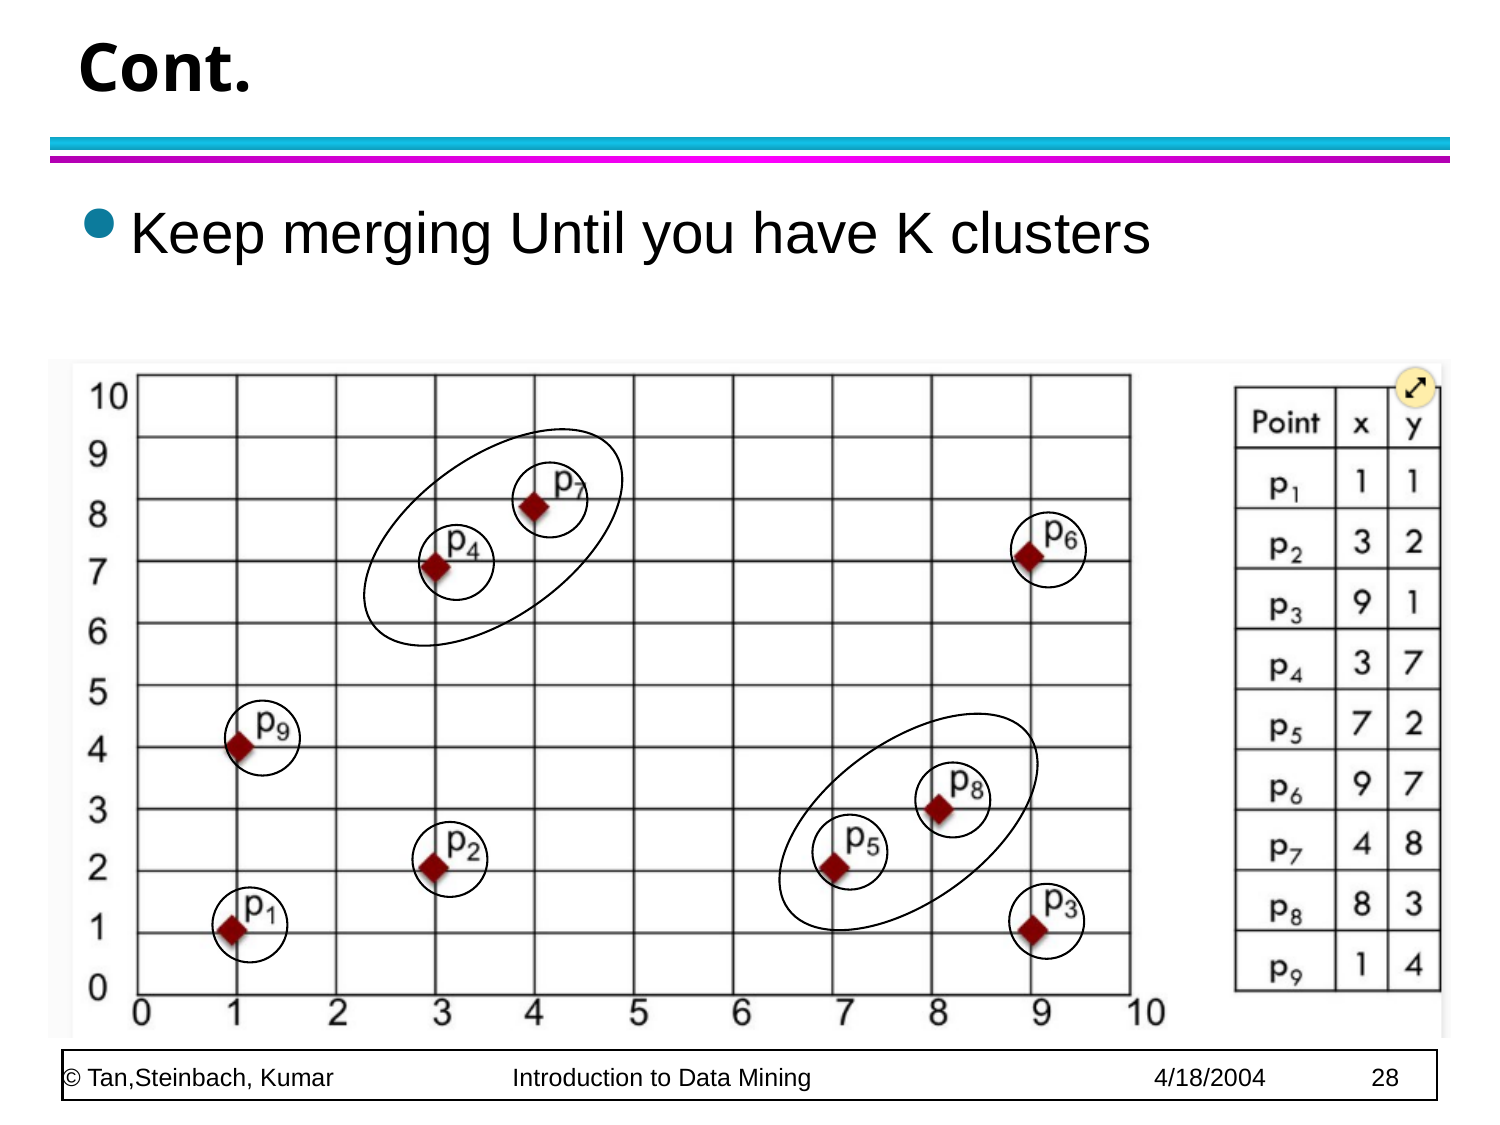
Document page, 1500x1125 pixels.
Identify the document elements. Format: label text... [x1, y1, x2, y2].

picture [48, 359, 1451, 1038]
title Cont. [62, 24, 1421, 113]
list Keep merging Until you have K clusters [67, 187, 1432, 359]
